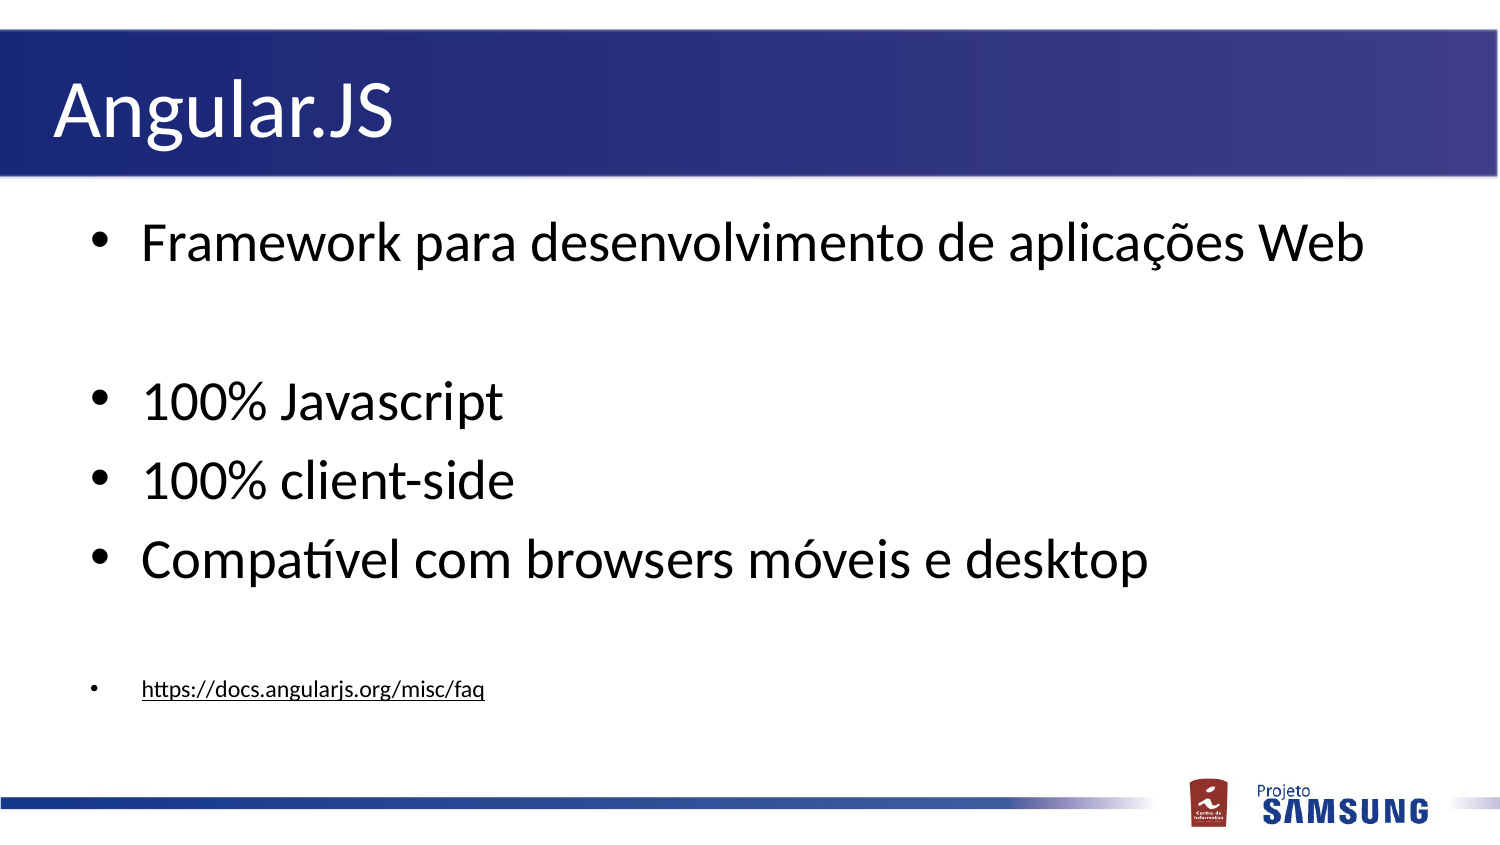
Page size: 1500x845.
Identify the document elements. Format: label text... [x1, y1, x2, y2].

list Framework para desenvolvimento de aplicações Web 100% Javascript 100% client-side Compatível com browsers móveis e desktop https://docs.angularjs.org/misc/faq [75, 197, 1425, 755]
picture [0, 28, 1500, 179]
picture [0, 759, 1500, 845]
title Angular.JS [38, 33, 1389, 175]
